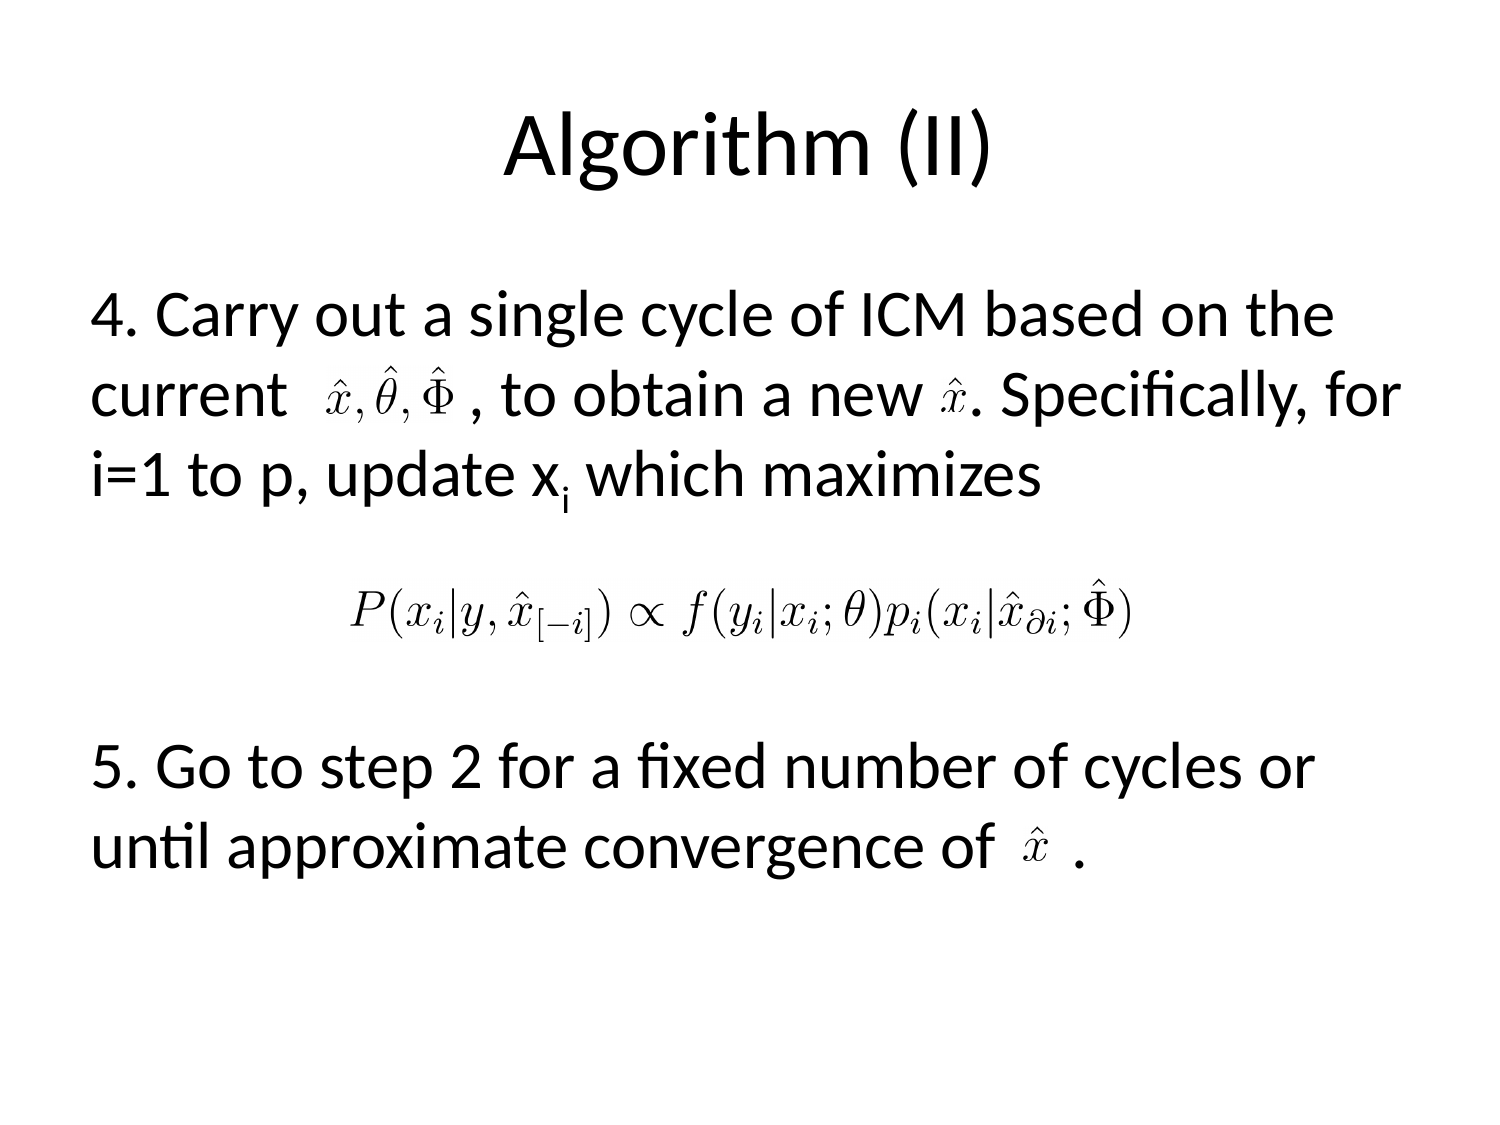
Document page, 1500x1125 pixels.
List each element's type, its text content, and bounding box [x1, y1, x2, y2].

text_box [348, 574, 1132, 647]
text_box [324, 361, 455, 426]
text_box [938, 373, 968, 425]
list 4. Carry out a single cycle of ICM based on the current , to obtain a new . Specifically, for i=1 to p, update xi which maximizes 5. Go to step 2 for a fixed number of cycles or until approximate convergence of . [75, 262, 1425, 1005]
title Algorithm (II) [75, 45, 1425, 233]
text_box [1021, 822, 1051, 874]
